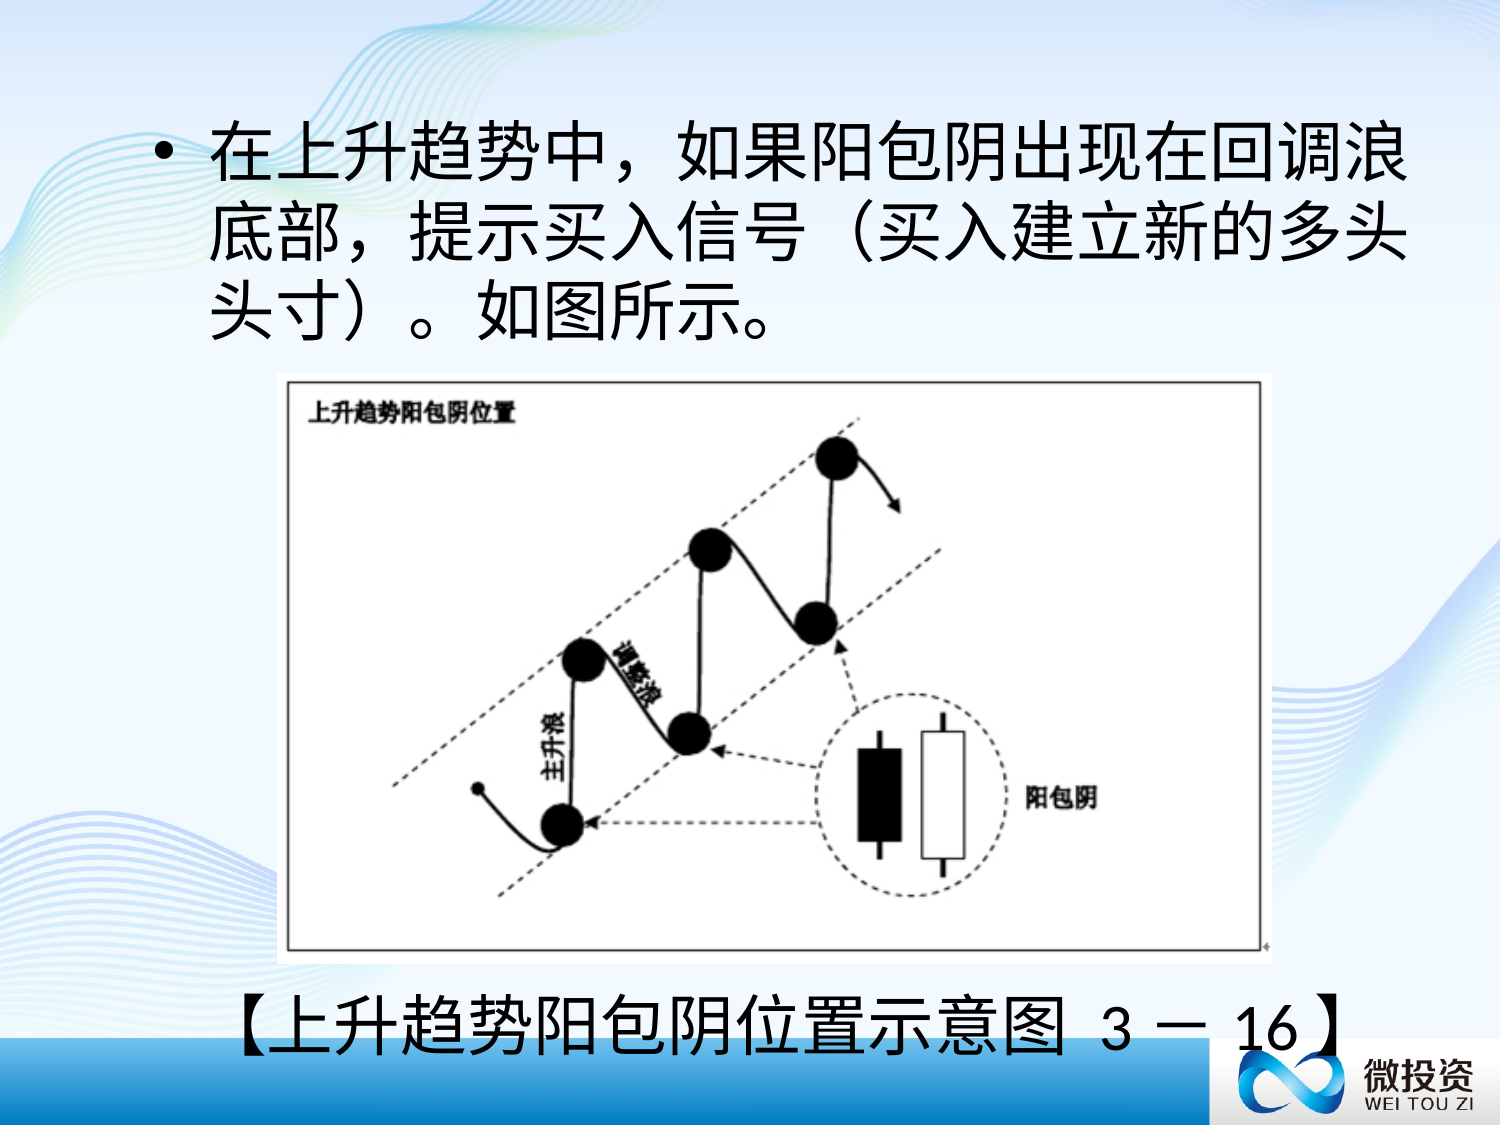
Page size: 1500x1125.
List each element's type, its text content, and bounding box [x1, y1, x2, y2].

list 在上升趋势中，如果阳包阴出现在回调浪底部，提示买入信号（买入建立新的多头头寸）。如图所示。 [137, 101, 1451, 1000]
text_box 【上升趋势阳包阴位置示意图 3－16】 [134, 976, 1448, 1095]
picture [0, 0, 1500, 1125]
